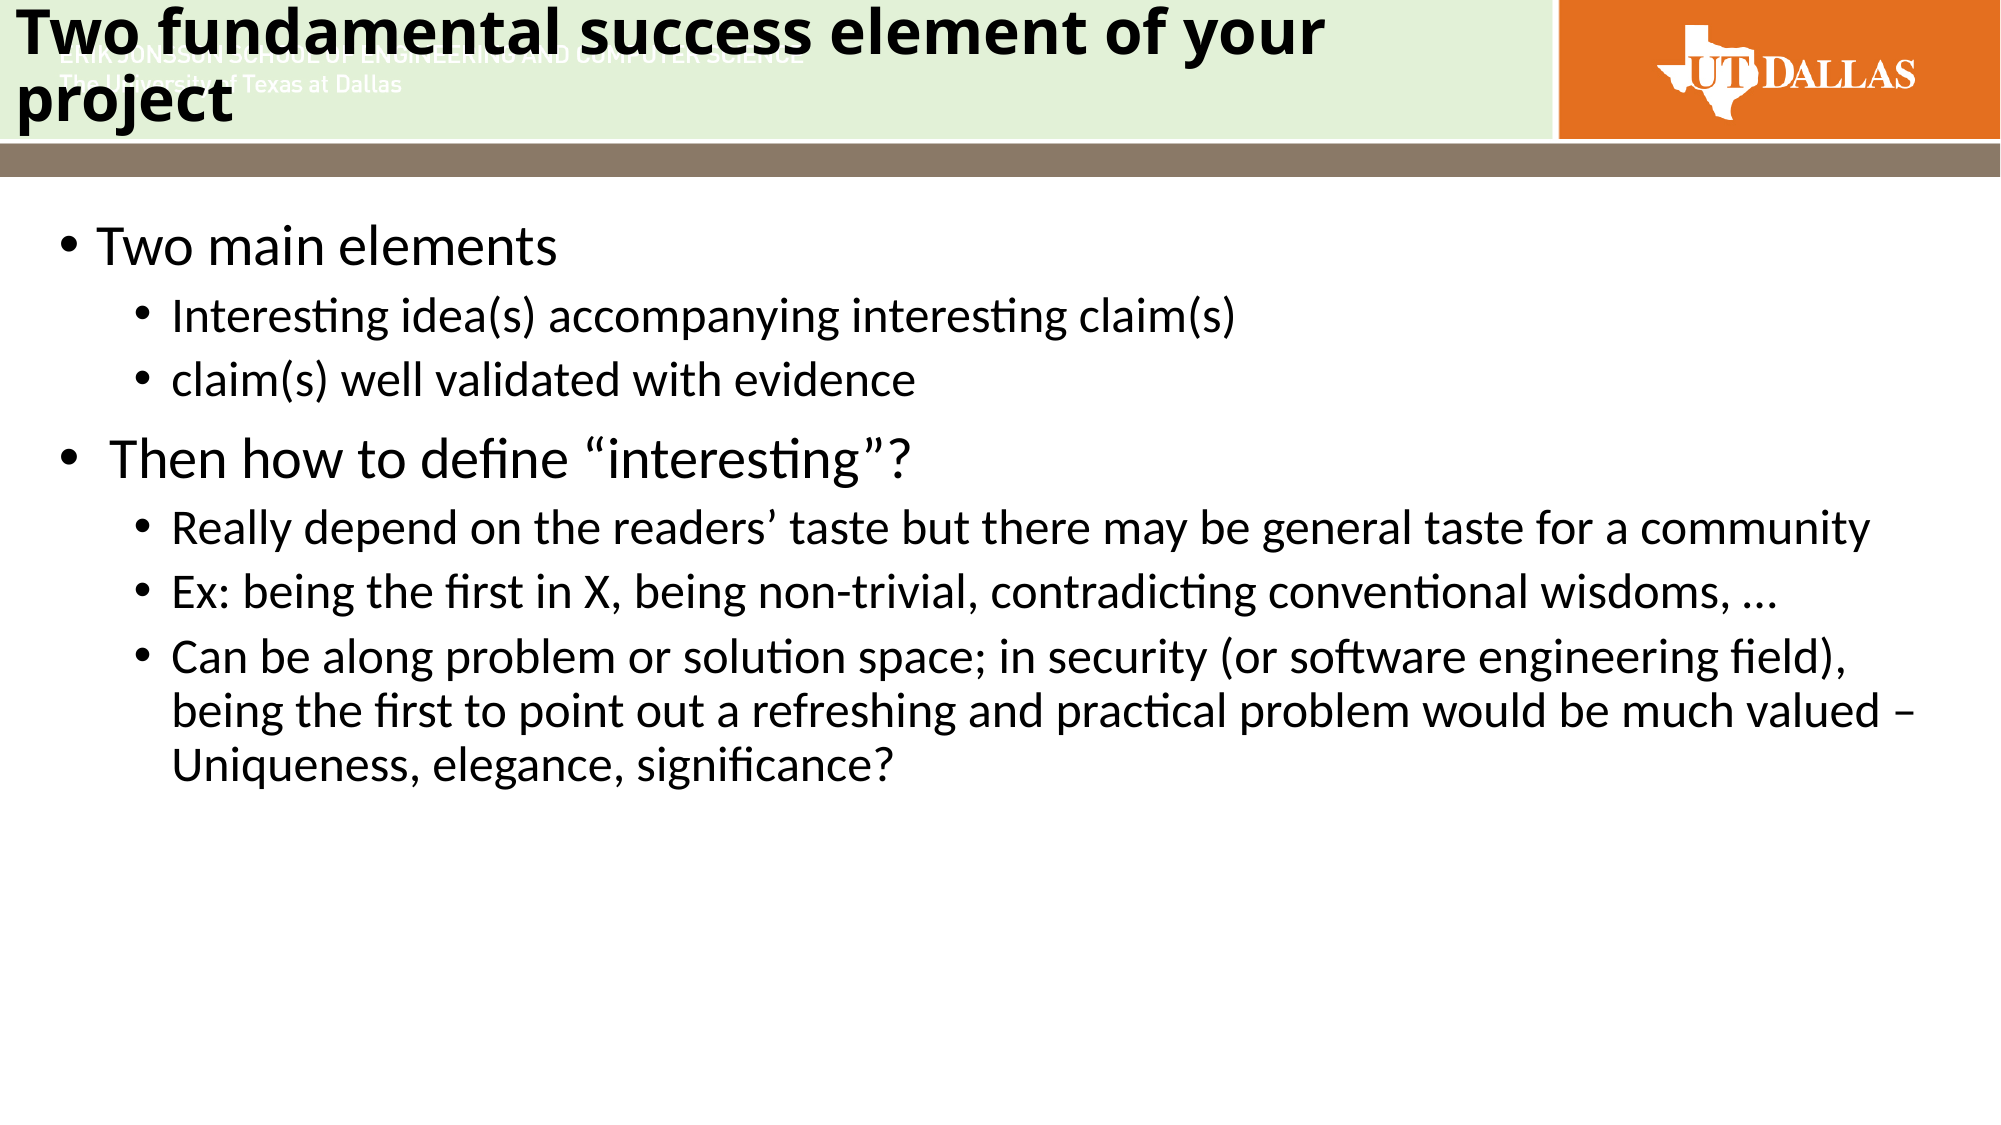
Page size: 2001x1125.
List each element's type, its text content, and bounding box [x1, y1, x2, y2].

list Two main elements Interesting idea(s) accompanying interesting claim(s) claim(s) well validated with evidence Then how to define “interesting”? Really depend on the readers’ taste but there may be general taste for a community Ex: being the first in X, being non-trivial, contradicting conventional wisdoms, … Can be along problem or solution space; in security (or software engineering field), being the first to point out a refreshing and practical problem would be much valued – Uniqueness, elegance, significance? [43, 207, 1958, 1014]
picture [0, 0, 2001, 1125]
title Two fundamental success element of your project [0, 0, 1560, 143]
